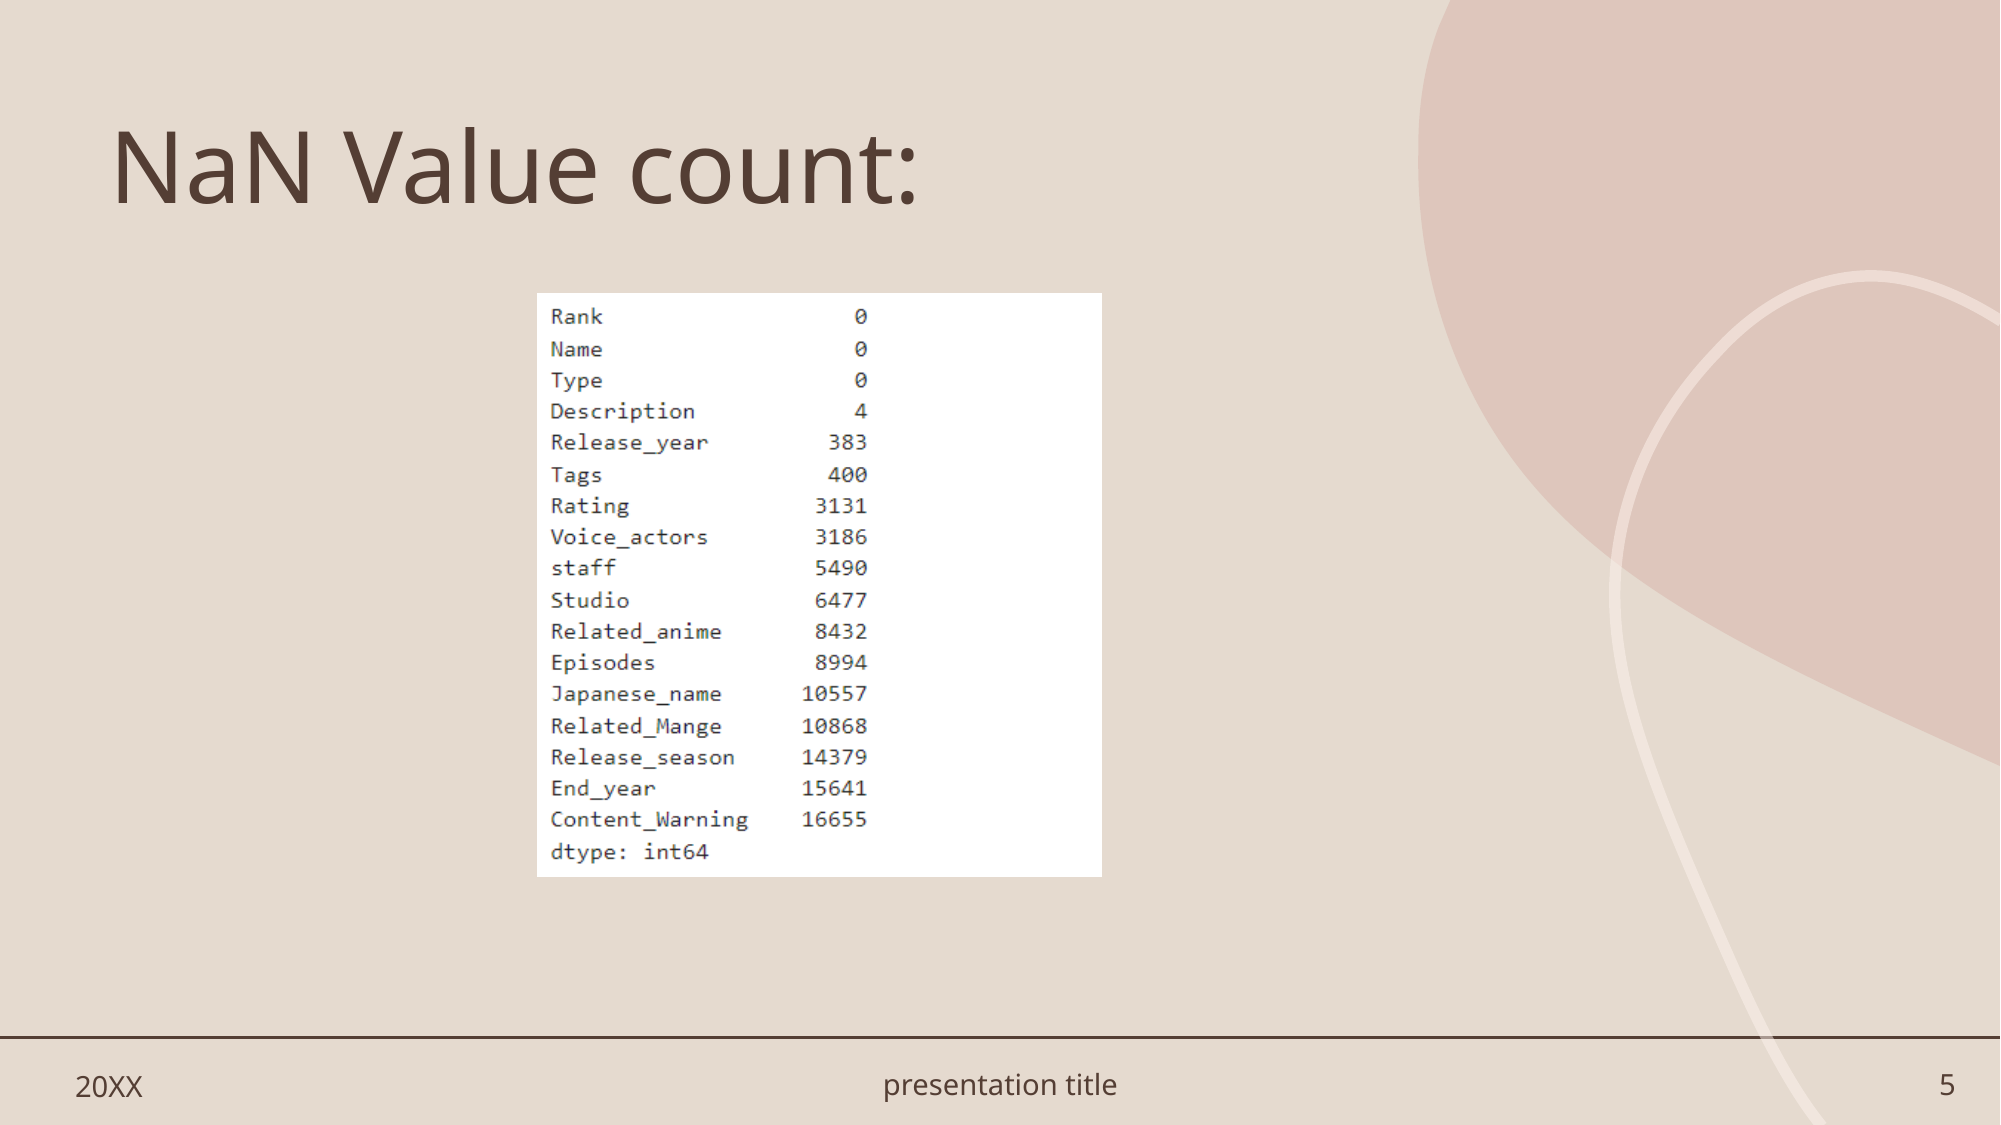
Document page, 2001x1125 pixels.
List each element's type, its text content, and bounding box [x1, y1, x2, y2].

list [537, 293, 1102, 877]
slide_number 20XX [60, 1060, 222, 1112]
footer presentation title [718, 1060, 1283, 1112]
slide_number 5 [1808, 1060, 1971, 1112]
title NaN Value count: [94, 115, 1820, 227]
